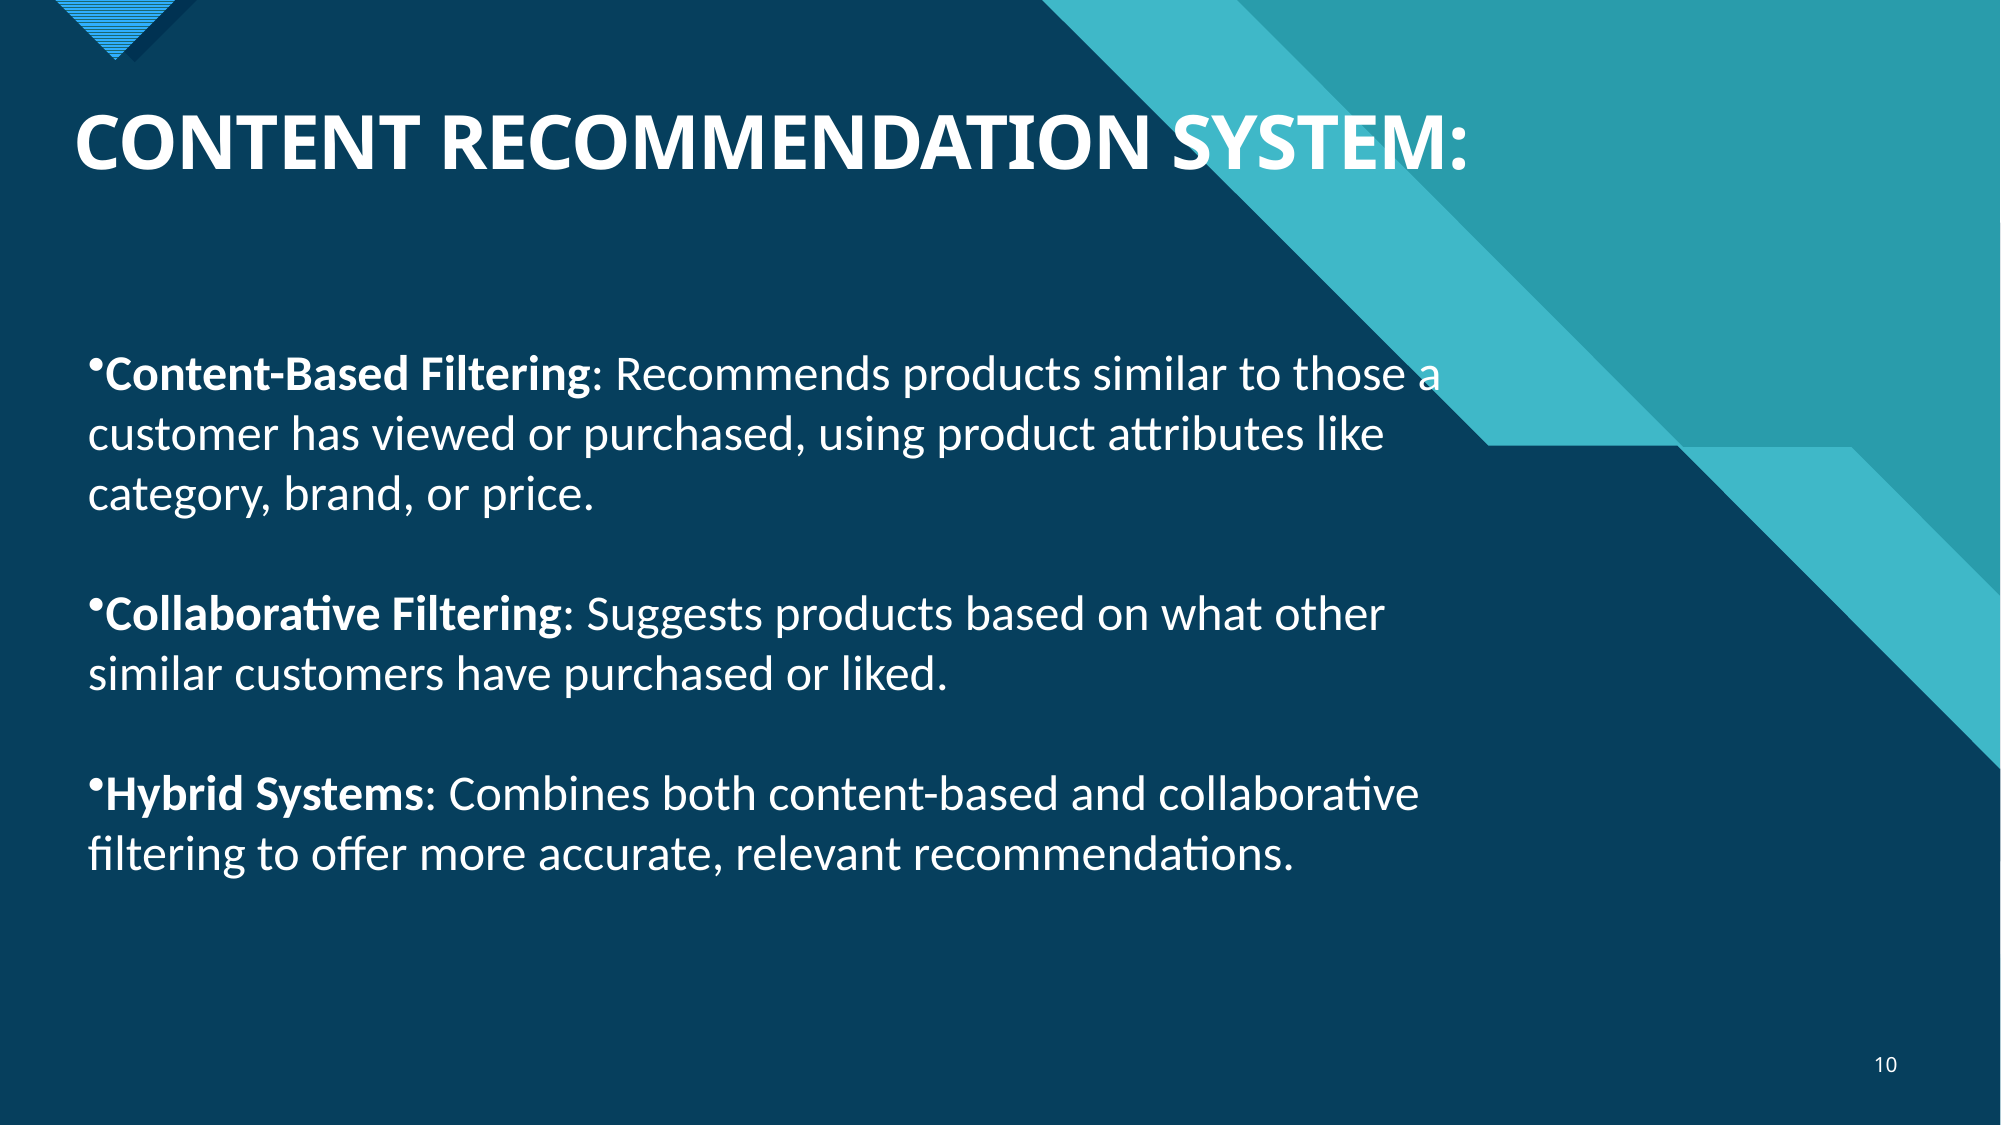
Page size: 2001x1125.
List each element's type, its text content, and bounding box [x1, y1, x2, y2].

text_box Content-Based Filtering: Recommends products similar to those a customer has viewed or purchased, using product attributes like category, brand, or price. Collaborative Filtering: Suggests products based on what other similar customers have purchased or liked. Hybrid Systems: Combines both content-based and collaborative filtering to offer more accurate, relevant recommendations. [72, 333, 1476, 888]
title CONTENT RECOMMENDATION SYSTEM: [58, 97, 1899, 277]
list [72, 242, 1513, 1036]
slide_number 10 [1845, 1035, 1913, 1096]
